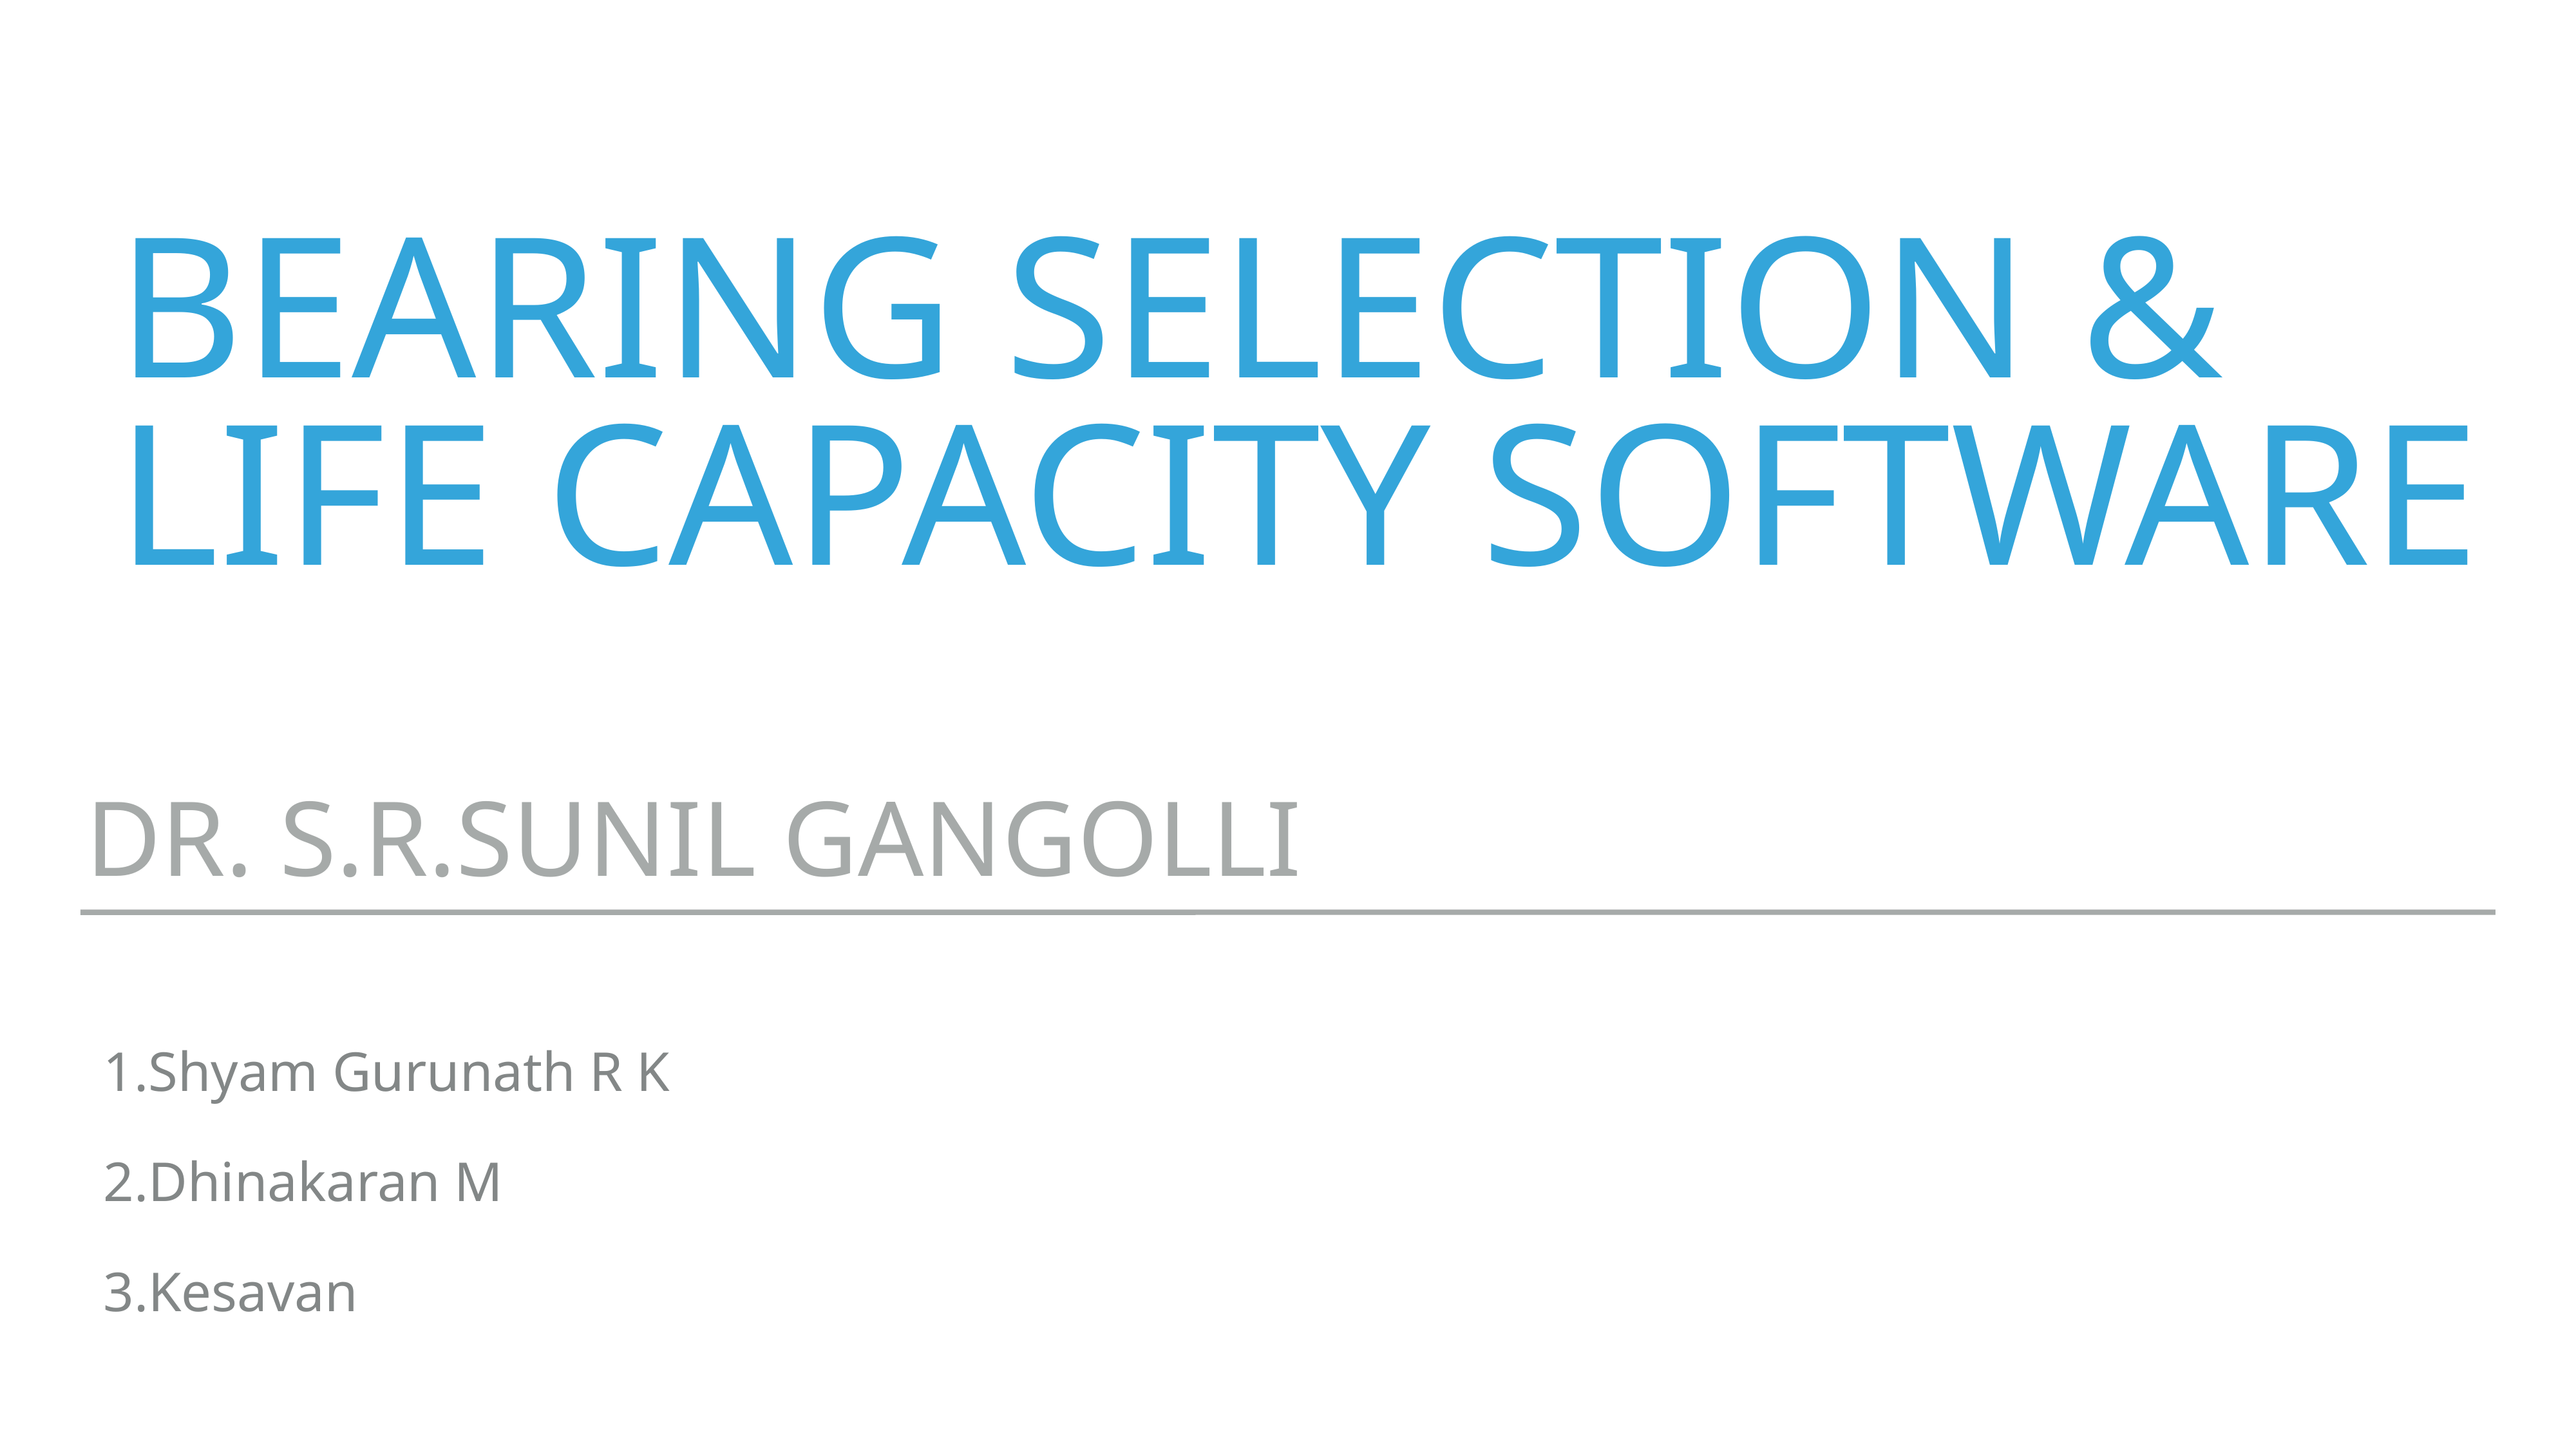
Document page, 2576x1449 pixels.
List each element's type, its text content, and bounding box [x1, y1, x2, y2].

title Bearing selection & Life capacity software [111, 222, 2527, 626]
list Dr. S.R.Sunil Gangolli [80, 632, 2496, 902]
text_box 1.Shyam Gurunath R K 2.Dhinakaran M 3.Kesavan [98, 1032, 816, 1327]
